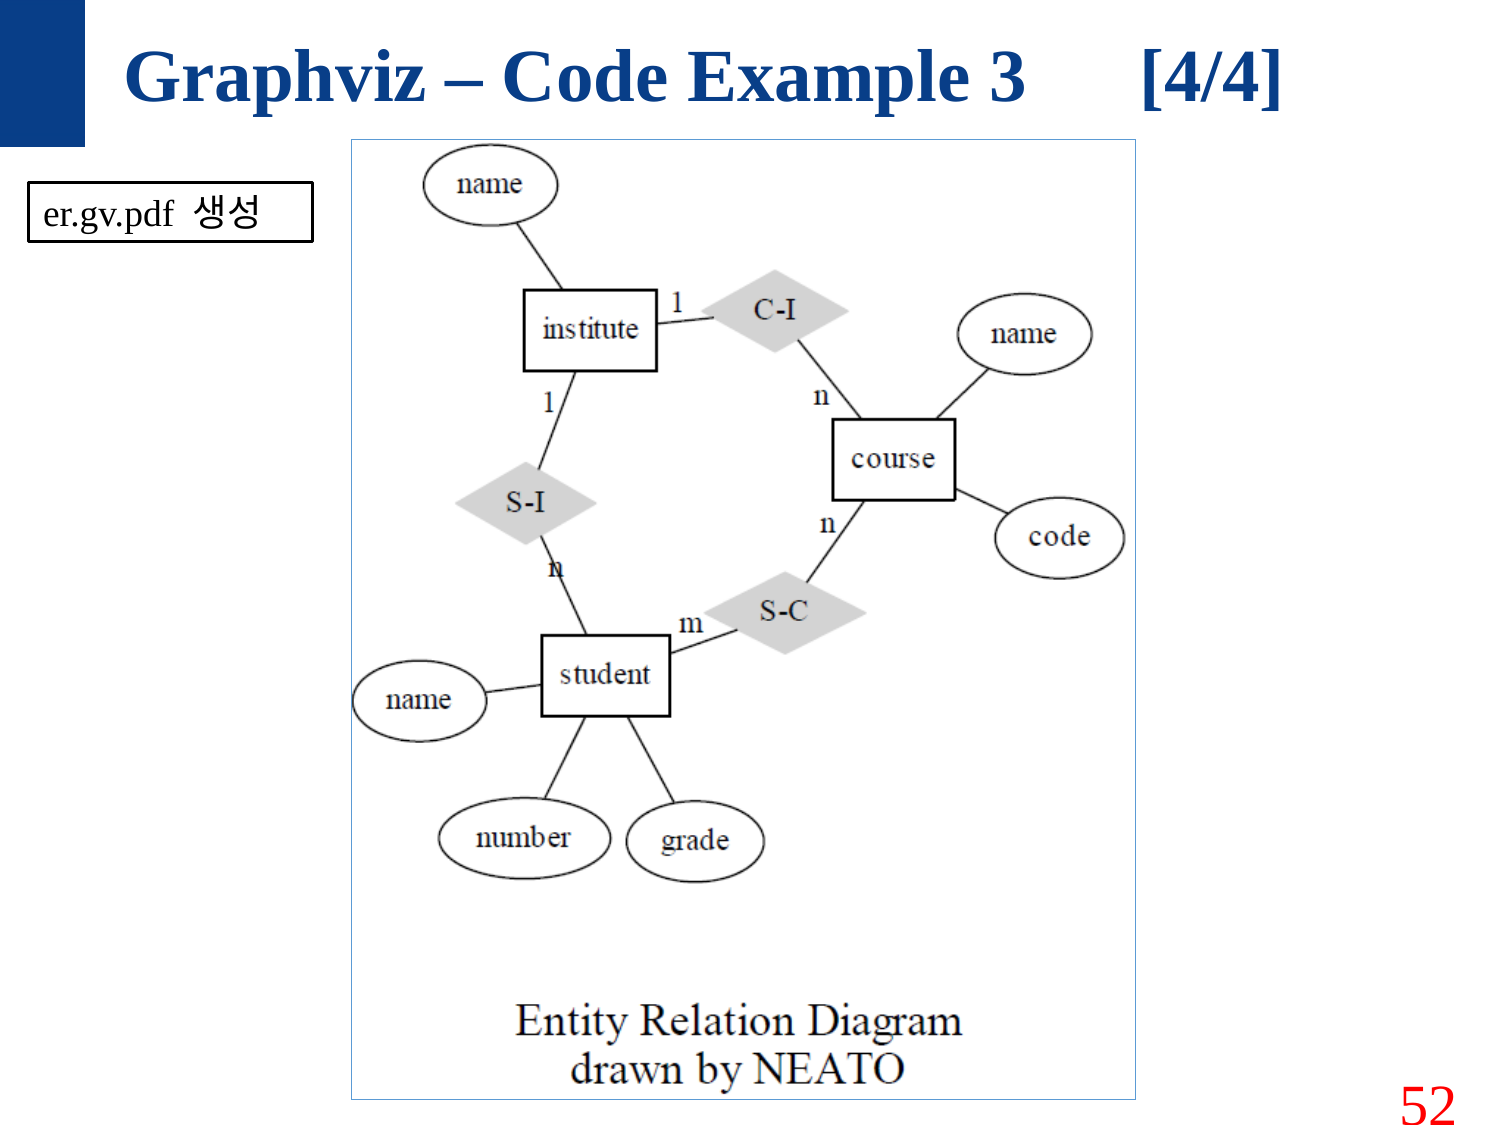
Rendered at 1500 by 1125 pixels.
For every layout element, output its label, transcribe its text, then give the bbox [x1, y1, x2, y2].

picture [0, 0, 85, 147]
picture [351, 139, 1136, 1100]
text_box er.gv.pdf 생성 [28, 182, 313, 242]
title Graphviz – Code Example 3 [4/4] [108, 15, 1379, 140]
